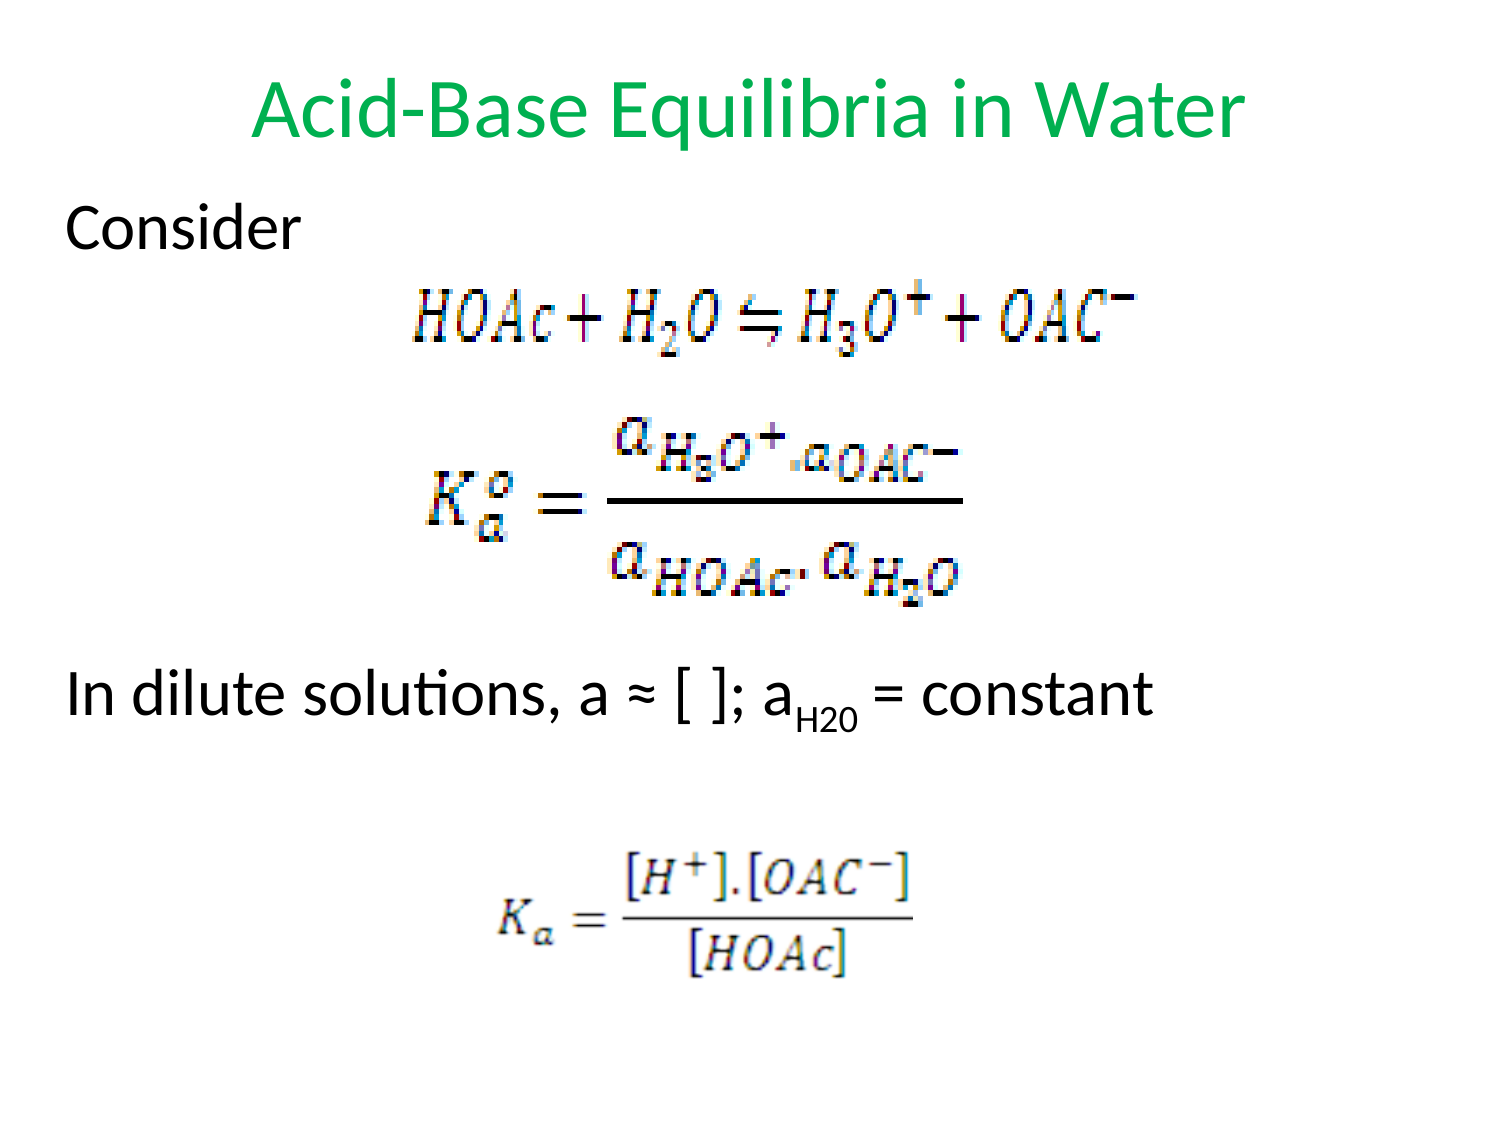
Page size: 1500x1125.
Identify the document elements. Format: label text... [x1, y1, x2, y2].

picture [487, 849, 913, 984]
title Acid-Base Equilibria in Water [75, 45, 1425, 163]
picture [424, 412, 963, 608]
list Consider In dilute solutions, a ≈ [ ]; aH20 = constant [50, 174, 1450, 1063]
picture [412, 274, 1138, 363]
